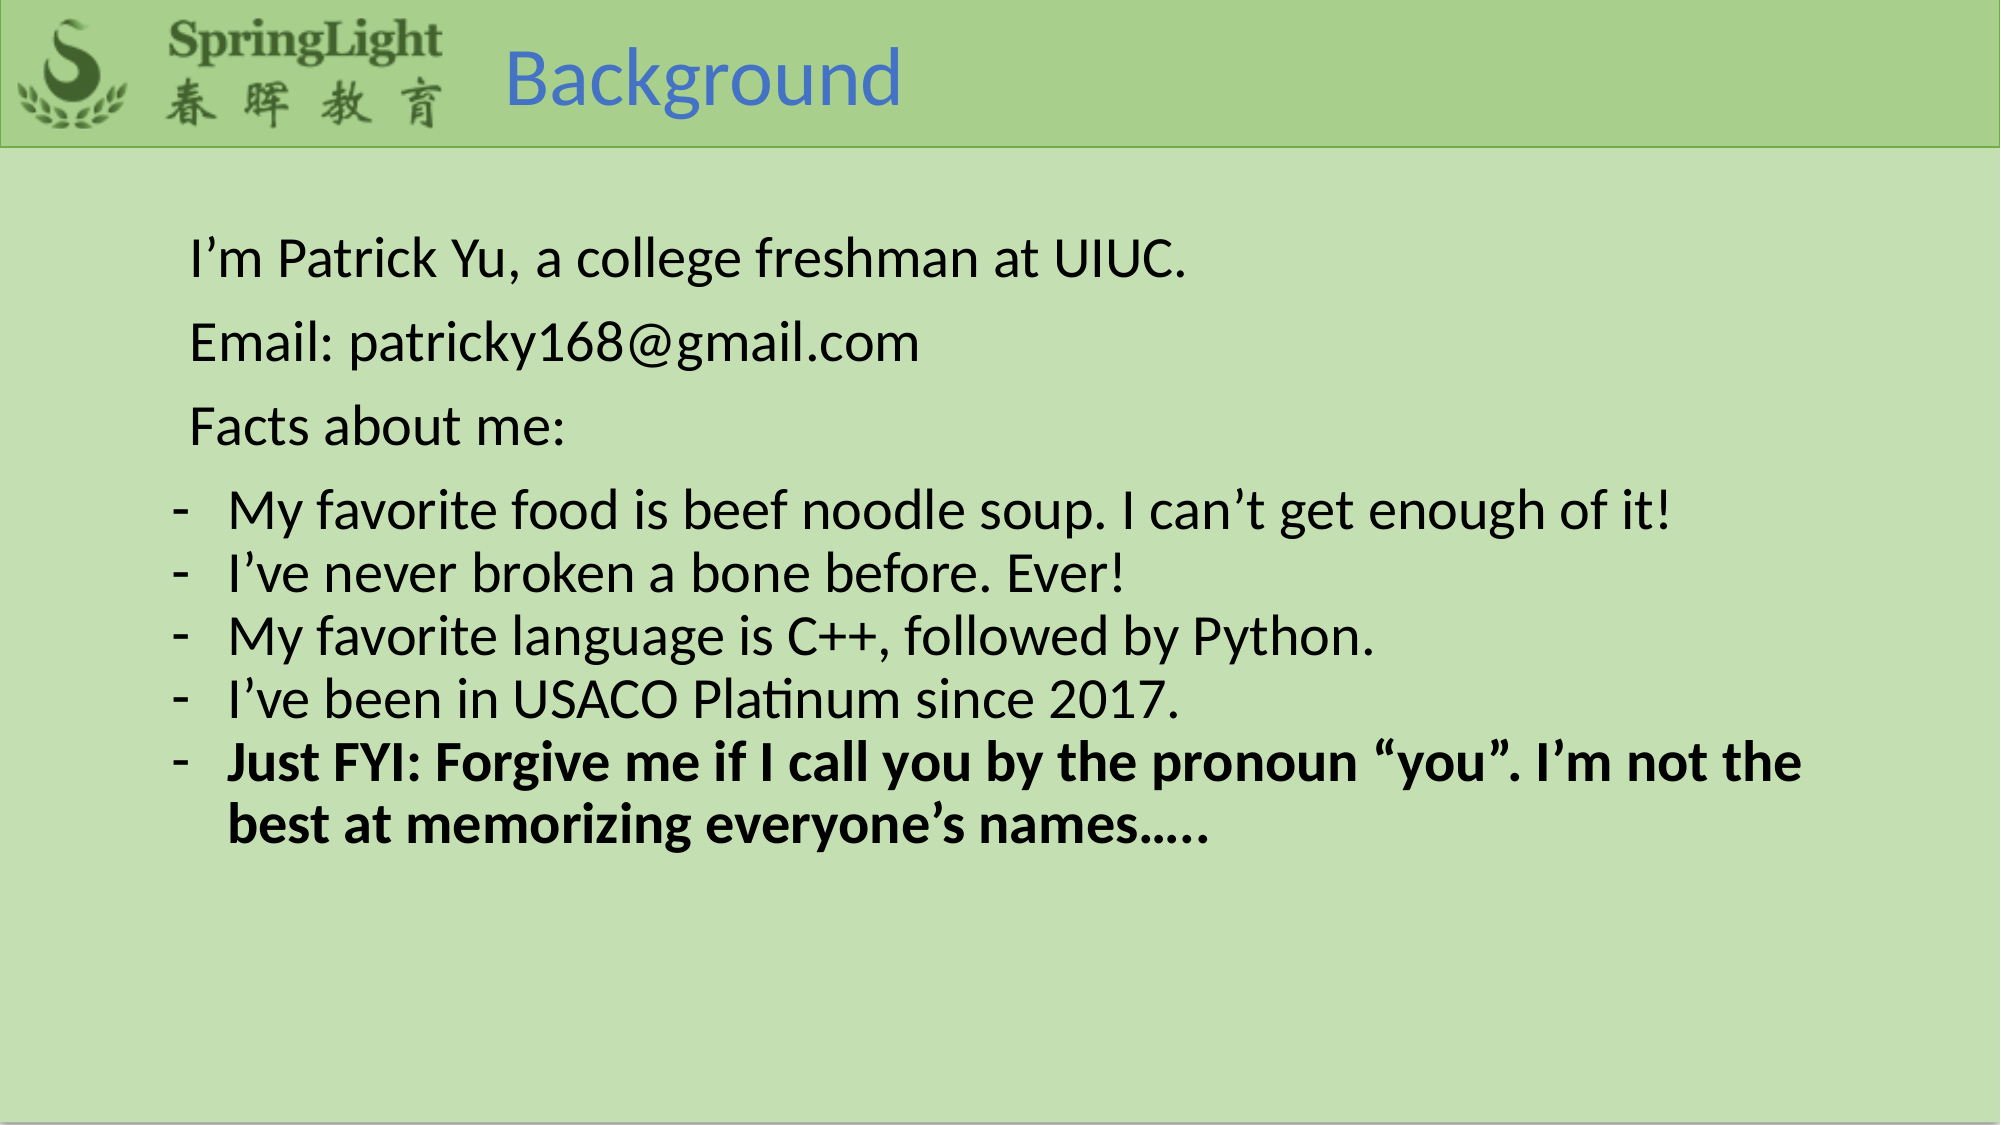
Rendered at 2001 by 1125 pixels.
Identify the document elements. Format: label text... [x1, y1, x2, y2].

list I’m Patrick Yu, a college freshman at UIUC. Email: patricky168@gmail.com Facts about me: My favorite food is beef noodle soup. I can’t get enough of it! I’ve never broken a bone before. Ever! My favorite language is C++, followed by Python. I’ve been in USACO Platinum since 2017. Just FYI: Forgive me if I call you by the pronoun “you”. I’m not the best at memorizing everyone’s names….. [137, 220, 1863, 1063]
text_box [0, 147, 2000, 1123]
picture [11, 12, 454, 134]
text_box Background [489, 15, 1980, 131]
text_box [0, 0, 2000, 147]
